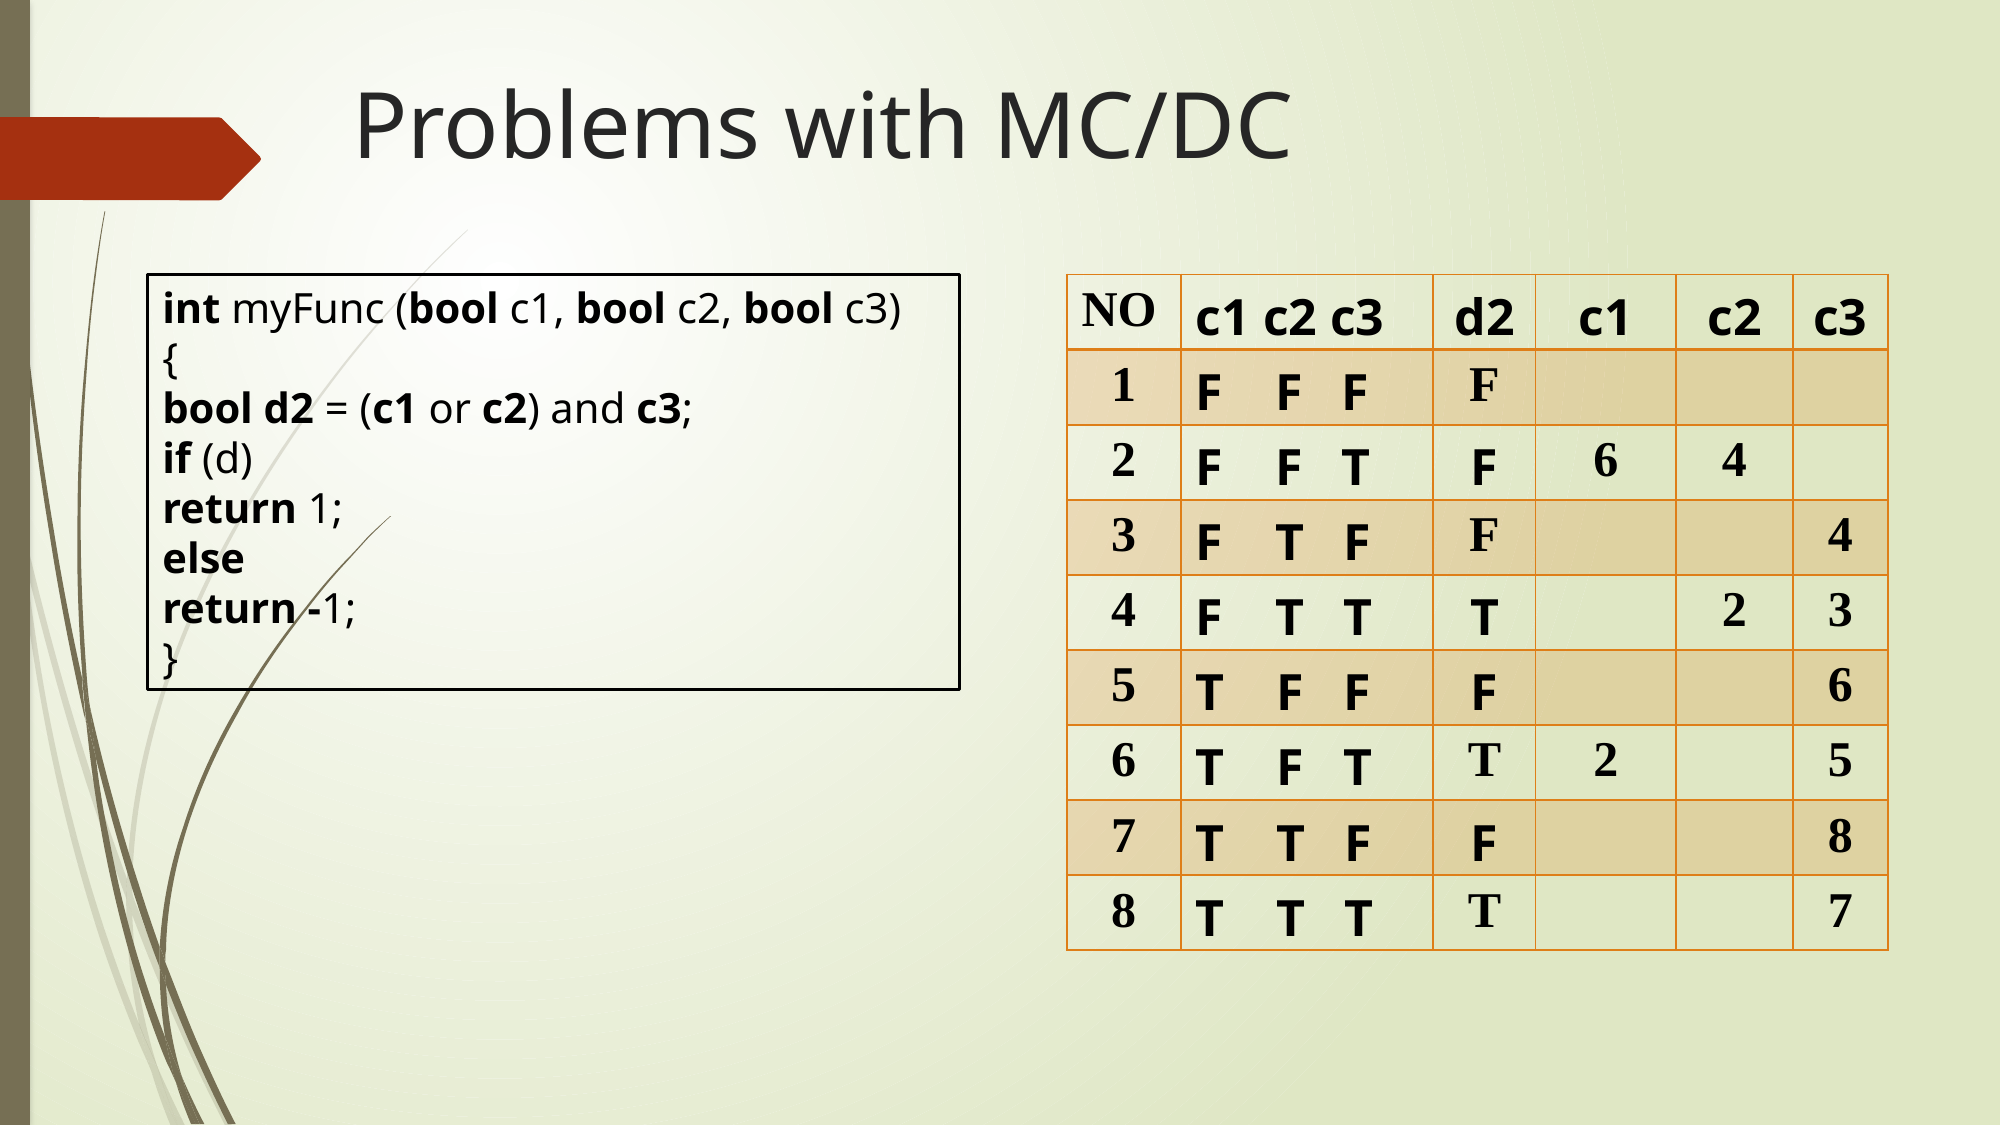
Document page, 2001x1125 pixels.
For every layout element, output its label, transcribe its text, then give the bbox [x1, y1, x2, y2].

table_cell F [1434, 426, 1535, 499]
table_cell [1677, 726, 1792, 799]
table_cell F [1434, 501, 1535, 574]
table_cell 3 [1068, 501, 1180, 574]
table_cell 6 [1068, 726, 1180, 799]
table_cell [1677, 501, 1792, 574]
table_cell [1536, 651, 1675, 724]
table_cell 2 [1068, 426, 1180, 499]
table_cell [1536, 351, 1675, 424]
table_header c3 [1794, 275, 1887, 348]
table_cell 4 [1794, 501, 1887, 574]
table_cell 5 [1794, 726, 1887, 799]
table_cell [1536, 501, 1675, 574]
table_cell F T F [1182, 501, 1432, 574]
table_cell F [1434, 651, 1535, 724]
table_header d2 [1434, 275, 1535, 348]
table_cell T [1434, 726, 1535, 799]
table_cell 8 [1794, 801, 1887, 874]
table_cell [1794, 351, 1887, 424]
table_cell 5 [1068, 651, 1180, 724]
table_cell F [1434, 351, 1535, 424]
table_header c1 [1536, 275, 1675, 348]
table_cell 7 [1068, 801, 1180, 874]
table_cell [1677, 876, 1792, 949]
table_cell T [1434, 876, 1535, 949]
table_cell 7 [1794, 876, 1887, 949]
table_cell T T F [1182, 801, 1432, 874]
table_cell 3 [1794, 576, 1887, 649]
text_box int myFunc (bool c1, bool c2, bool c3) { bool d2 = (c1 or c2) and c3; if (d) return 1; else return -1; } [147, 274, 960, 690]
table_cell 2 [1677, 576, 1792, 649]
table_cell T F F [1182, 651, 1432, 724]
table_cell [1536, 801, 1675, 874]
table_cell 1 [1068, 351, 1180, 424]
table_header c2 [1677, 275, 1792, 348]
table_cell [1794, 426, 1887, 499]
table_header c1 c2 c3 [1182, 275, 1432, 348]
table_cell [1536, 876, 1675, 949]
title Problems with MC/DC [337, 59, 1800, 270]
table_cell T [1434, 576, 1535, 649]
table_cell T T T [1182, 876, 1432, 949]
table_cell F F T [1182, 426, 1432, 499]
table_cell 4 [1677, 426, 1792, 499]
table_cell F F F [1182, 351, 1432, 424]
table_cell 6 [1536, 426, 1675, 499]
table_cell [1677, 351, 1792, 424]
table_cell 2 [1536, 726, 1675, 799]
table_cell 4 [1068, 576, 1180, 649]
table_cell 8 [1068, 876, 1180, 949]
table_cell F T T [1182, 576, 1432, 649]
table_cell [1677, 801, 1792, 874]
table_header NO [1068, 275, 1180, 348]
table_cell [1536, 576, 1675, 649]
table_cell F [1434, 801, 1535, 874]
table_cell [1677, 651, 1792, 724]
table_cell 6 [1794, 651, 1887, 724]
table_cell T F T [1182, 726, 1432, 799]
